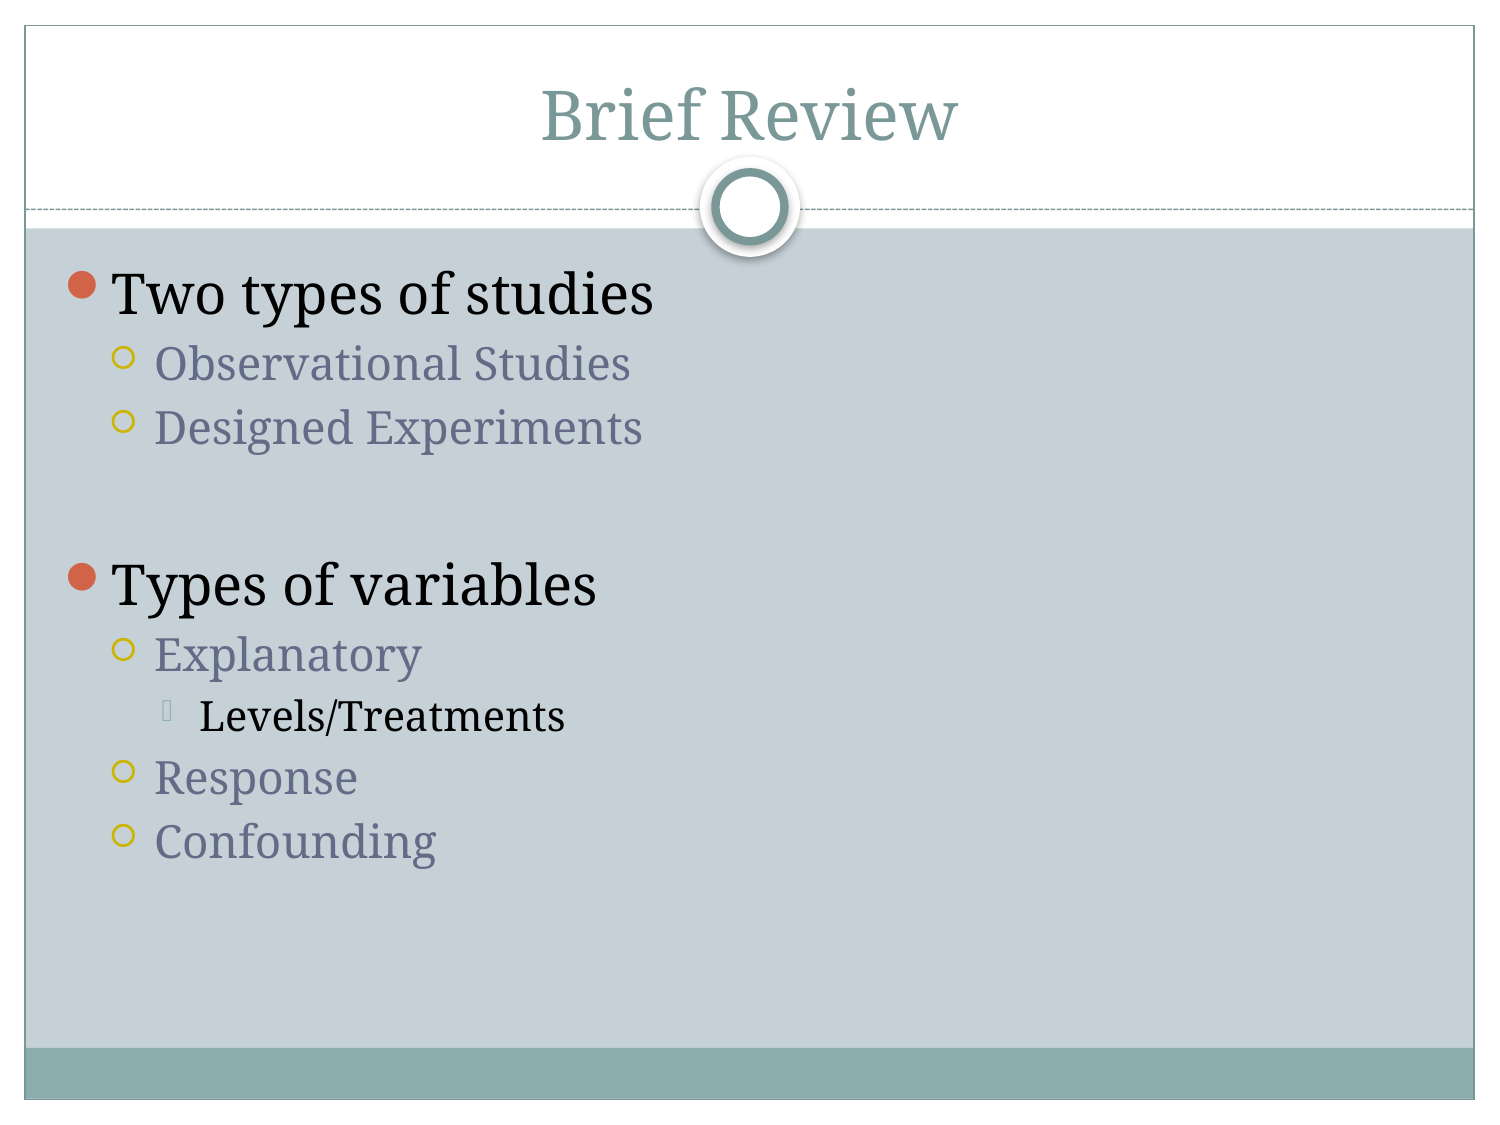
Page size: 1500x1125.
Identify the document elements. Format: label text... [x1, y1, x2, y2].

title Brief Review [49, 37, 1450, 162]
list Two types of studies Observational Studies Designed Experiments Types of variables Explanatory Levels/Treatments Response Confounding [49, 250, 1445, 1001]
